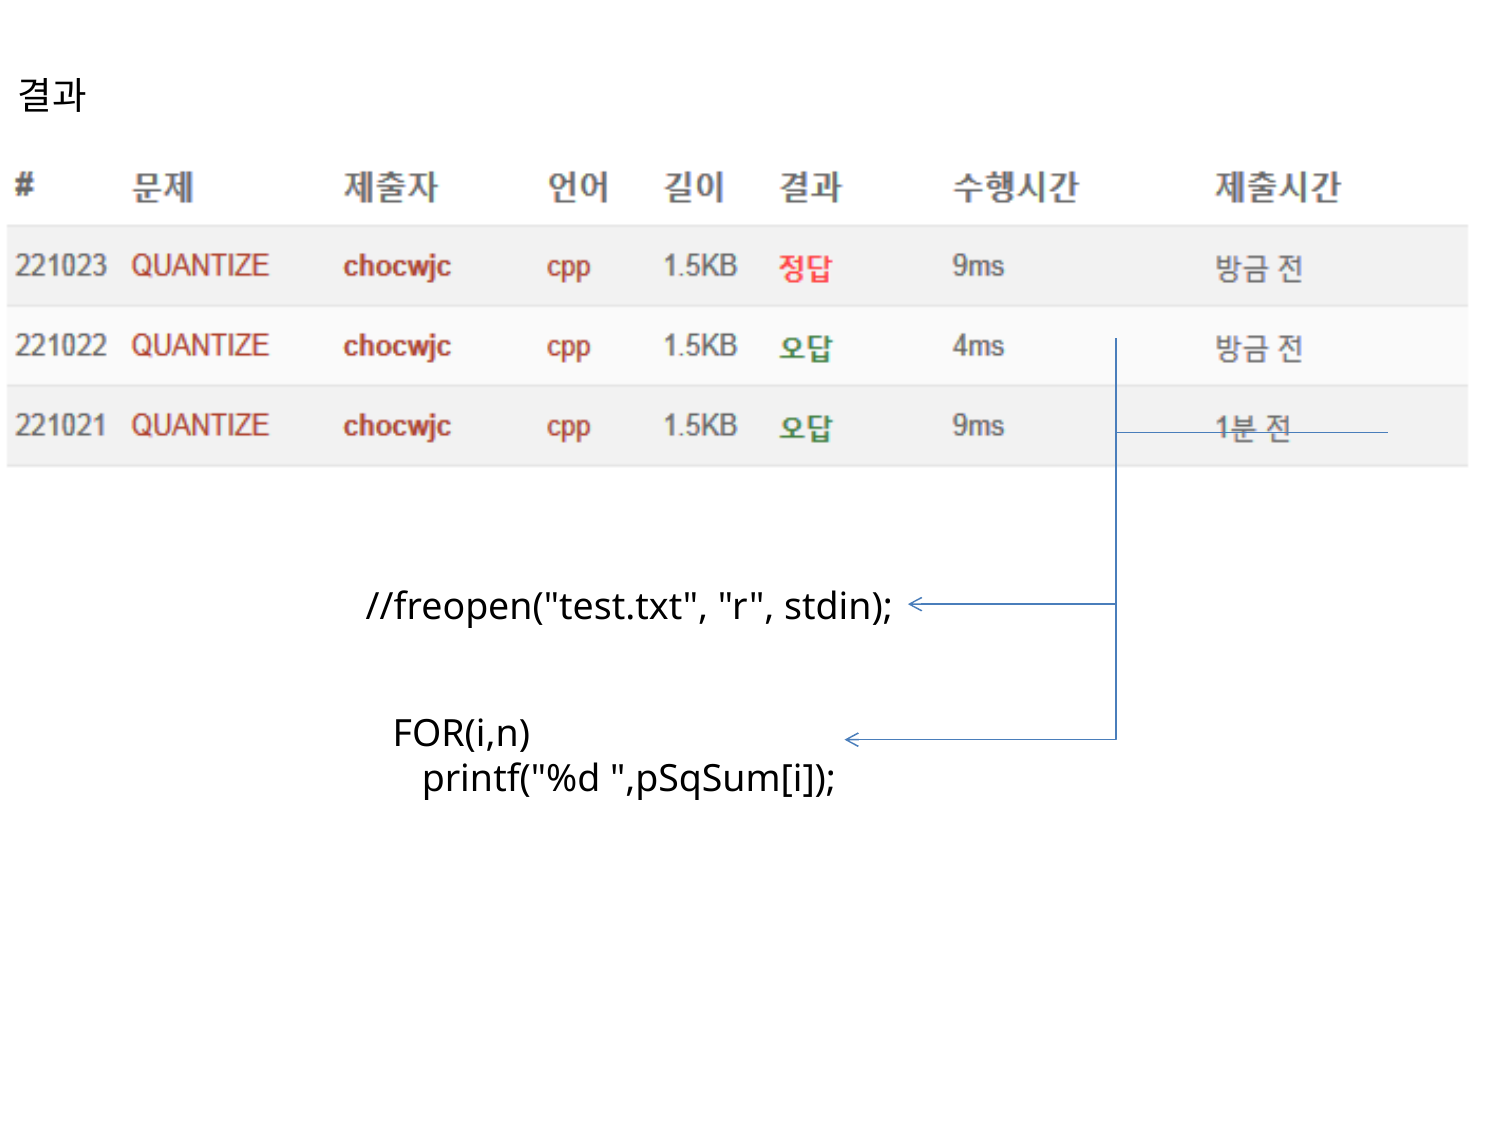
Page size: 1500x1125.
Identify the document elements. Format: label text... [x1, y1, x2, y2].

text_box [844, 432, 1389, 740]
text_box FOR(i,n) printf("%d ",pSqSum[i]); [377, 656, 1128, 807]
text_box //freopen("test.txt", "r", stdin); [350, 574, 839, 634]
picture [0, 148, 1500, 469]
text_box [873, 362, 1141, 581]
text_box 결과 [3, 64, 1002, 125]
